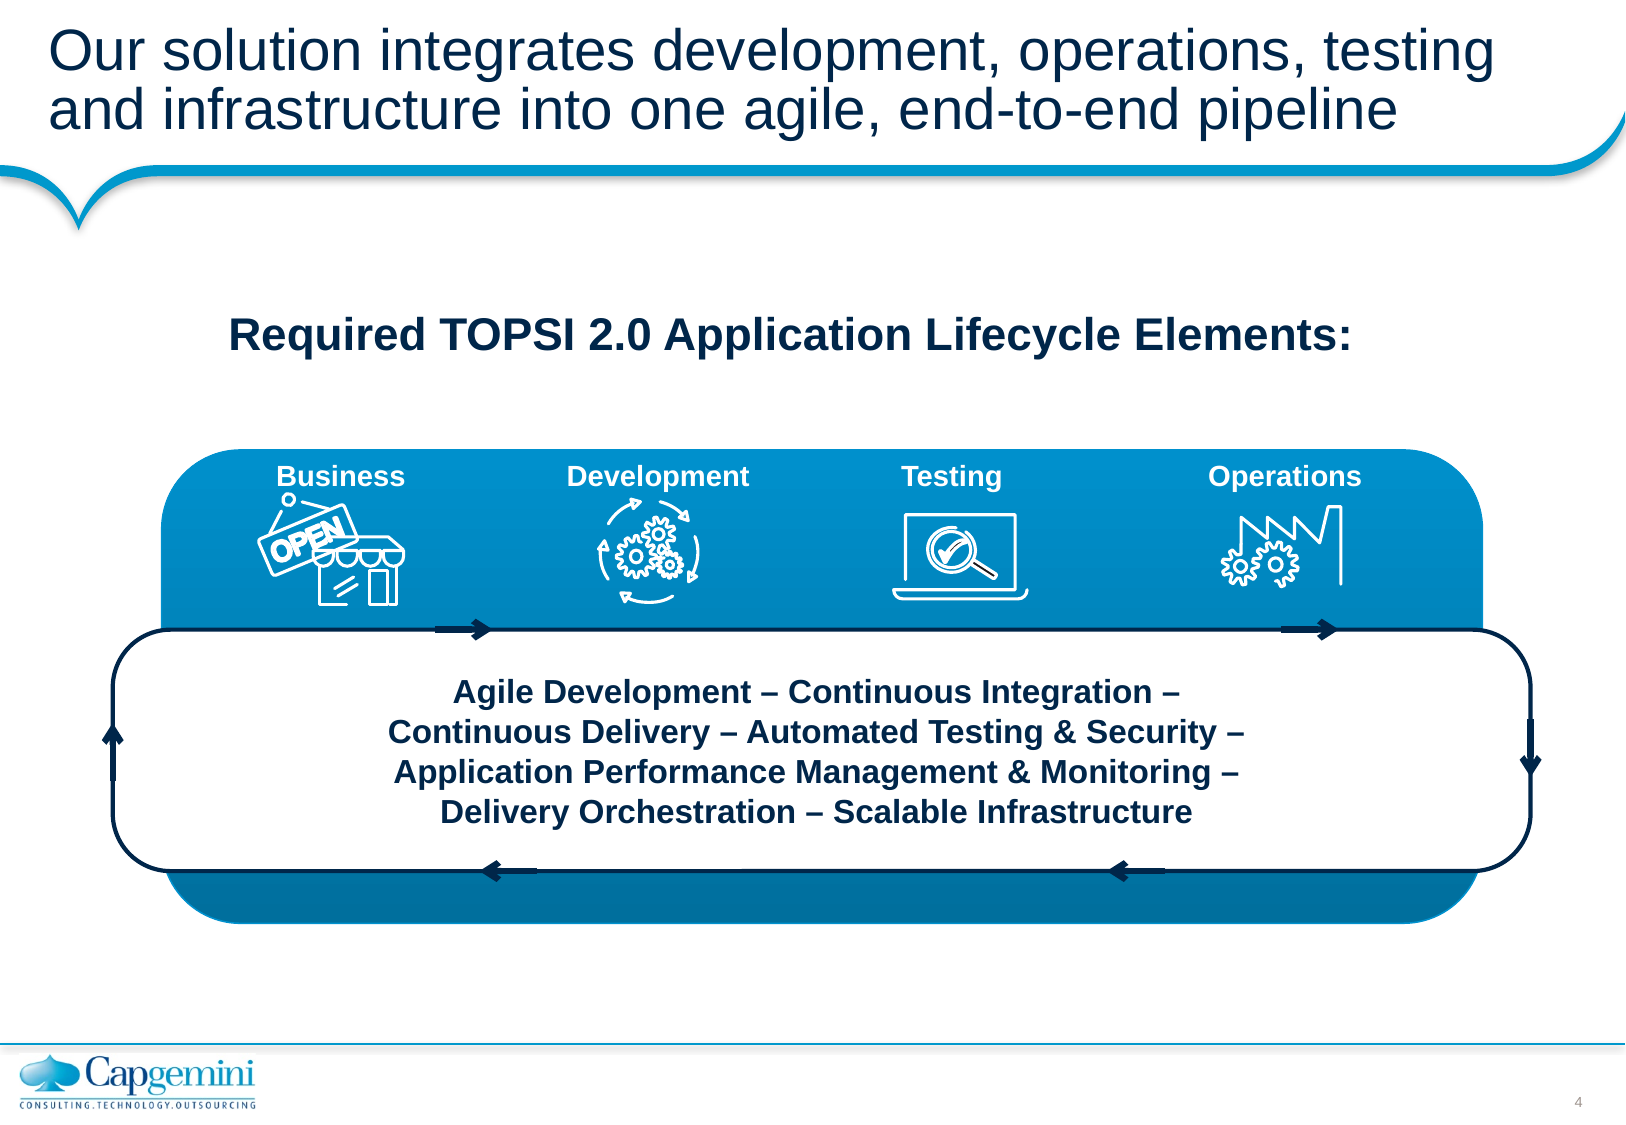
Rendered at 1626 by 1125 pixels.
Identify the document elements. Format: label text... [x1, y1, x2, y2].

text_box Testing [799, 447, 1104, 515]
text_box Development [506, 447, 805, 515]
title Our solution integrates development, operations, testing and infrastructure into one agile, end-to-end pipeline [0, 0, 1625, 165]
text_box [256, 489, 404, 605]
text_box [161, 449, 1483, 628]
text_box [893, 514, 1028, 600]
picture [19, 1053, 256, 1110]
text_box Business [188, 447, 493, 515]
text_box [598, 498, 700, 603]
text_box Agile Development – Continuous Integration – Continuous Delivery – Automated Testing & Security – Application Performance Management & Monitoring – Delivery Orchestration – Scalable Infrastructure [110, 627, 1533, 874]
text_box Operations [1133, 447, 1438, 515]
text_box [1221, 506, 1342, 587]
text_box Required TOPSI 2.0 Application Lifecycle Elements: [213, 296, 1412, 367]
text_box [167, 874, 1477, 924]
